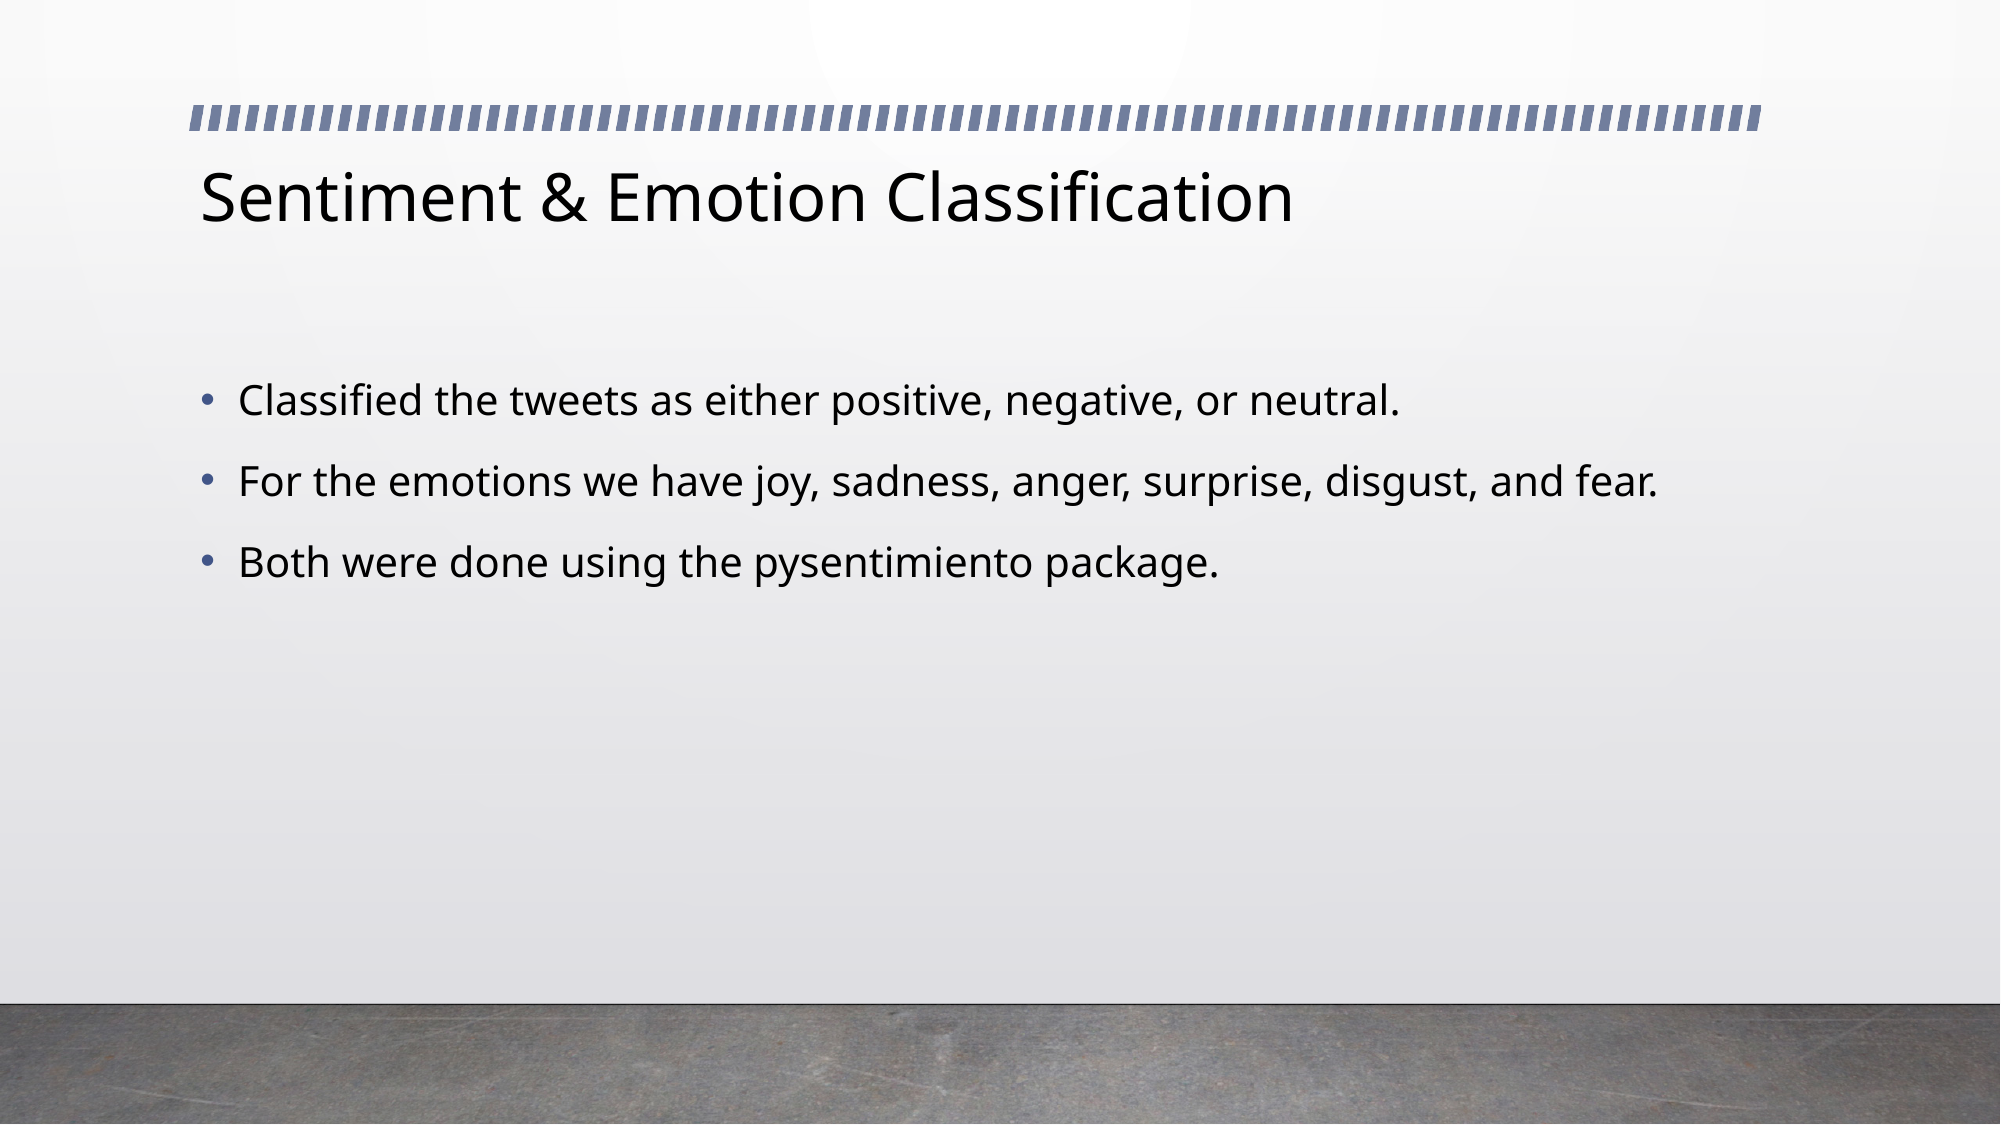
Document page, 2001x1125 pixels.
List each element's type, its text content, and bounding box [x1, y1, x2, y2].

picture [0, 1004, 2000, 1124]
title Sentiment & Emotion Classification [185, 156, 1761, 329]
list Classified the tweets as either positive, negative, or neutral. For the emotions we have joy, sadness, anger, surprise, disgust, and fear. Both were done using the pysentimiento package. [185, 356, 1761, 897]
